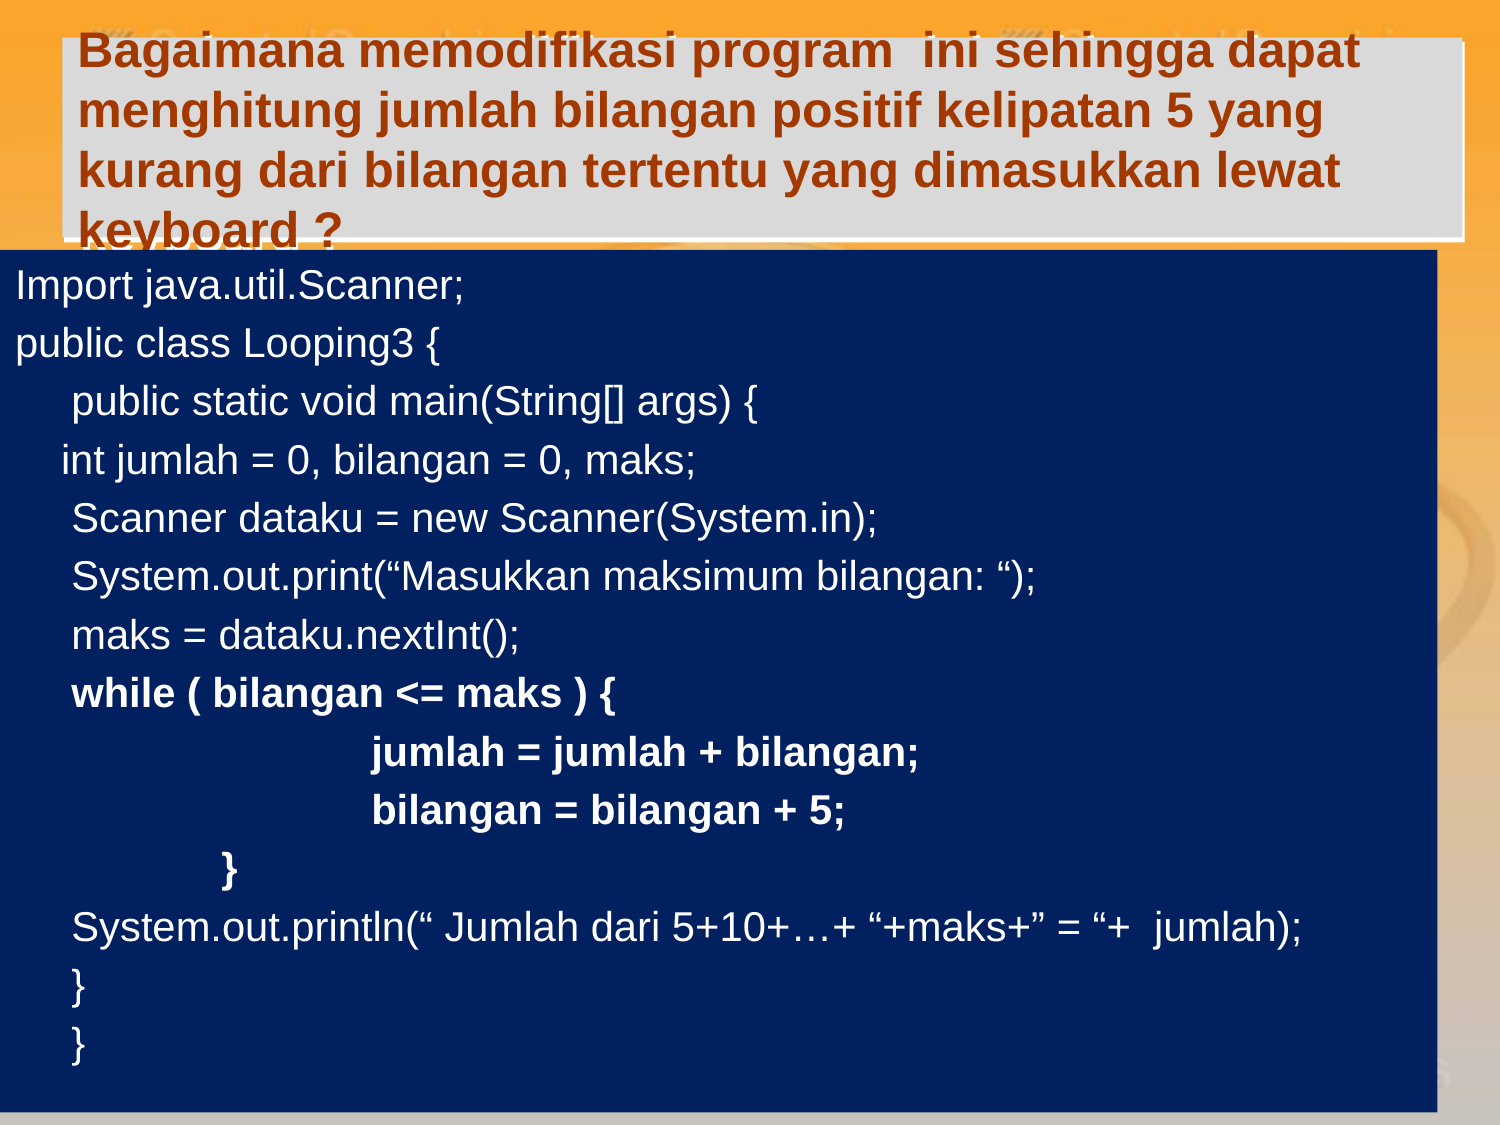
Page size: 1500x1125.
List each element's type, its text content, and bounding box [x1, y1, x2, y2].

title Bagaimana memodifikasi program ini sehingga dapat menghitung jumlah bilangan positif kelipatan 5 yang kurang dari bilangan tertentu yang dimasukkan lewat keyboard ? [62, 37, 1463, 238]
list Import java.util.Scanner; public class Looping3 { public static void main(String[] args) { int jumlah = 0, bilangan = 0, maks; Scanner dataku = new Scanner(System.in); System.out.print(“Masukkan maksimum bilangan: “); maks = dataku.nextInt(); while ( bilangan <= maks ) { jumlah = jumlah + bilangan; bilangan = bilangan + 5; } System.out.println(“ Jumlah dari 5+10+…+ “+maks+” = “+ jumlah); } } [0, 249, 1438, 1113]
picture [0, 0, 1500, 1125]
